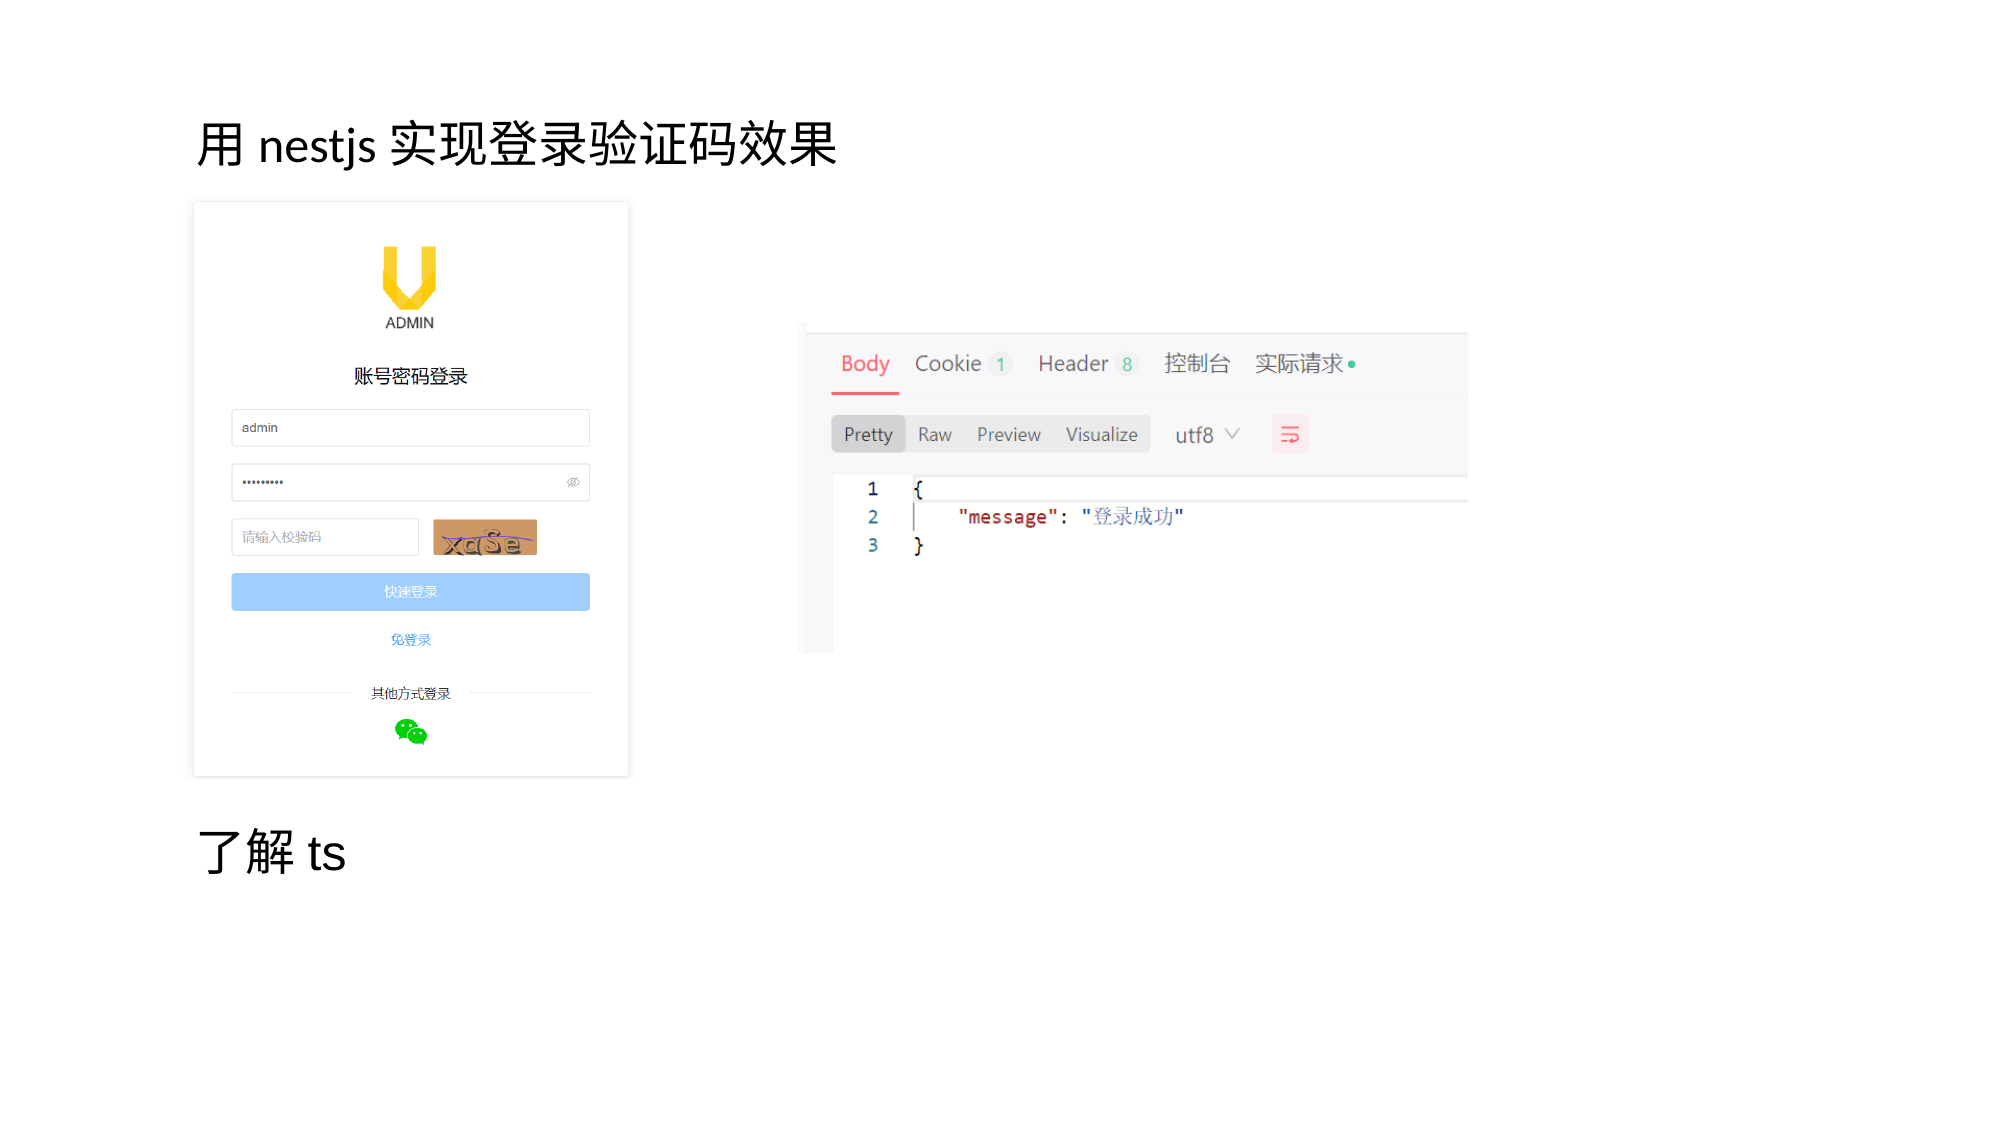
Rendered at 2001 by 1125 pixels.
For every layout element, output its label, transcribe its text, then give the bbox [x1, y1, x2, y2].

picture [797, 322, 1468, 653]
subtitle 用nestjs实现登录验证码效果 [181, 111, 1592, 197]
picture [180, 196, 635, 779]
text_box 了解ts [181, 813, 1476, 1043]
